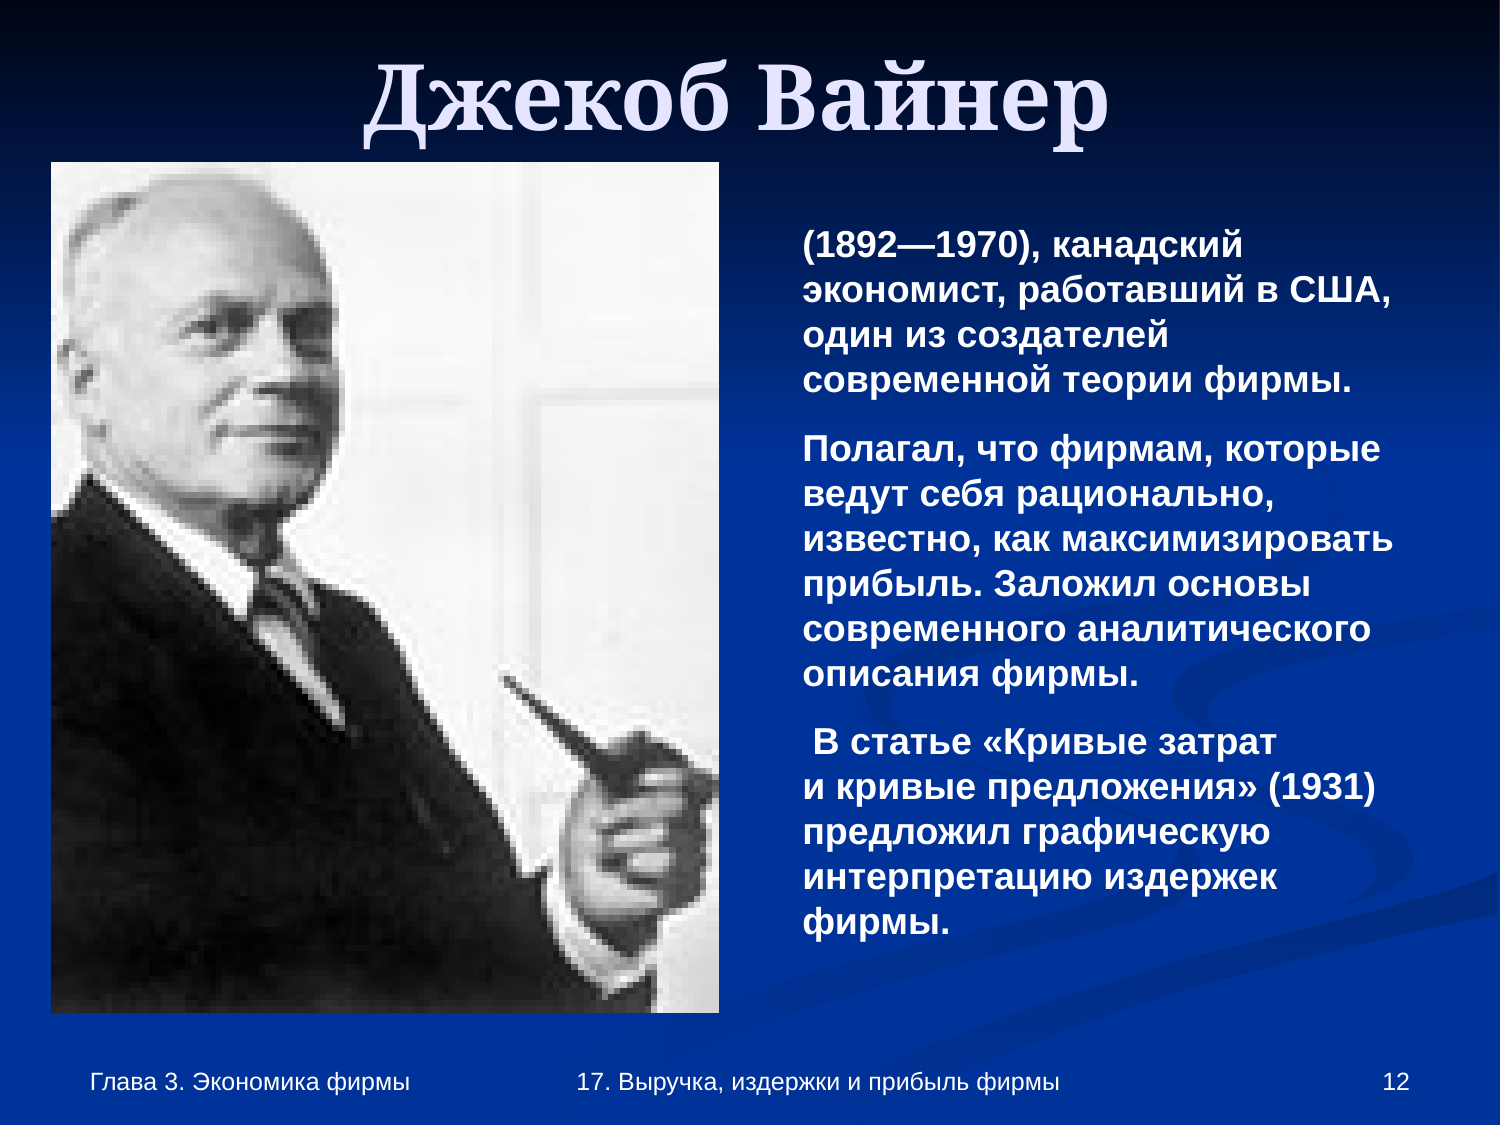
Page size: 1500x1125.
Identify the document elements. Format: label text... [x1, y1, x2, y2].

text_box 17. Выручка, издержки и прибыль фирмы [512, 1062, 1125, 1104]
picture [50, 162, 719, 1013]
text_box <number> [1125, 1062, 1426, 1104]
text_box Глава 3. Экономика фирмы [74, 1062, 512, 1104]
text_box (1892—1970), канадский экономист, работавший в США, один из создателей современной теории фирмы. Полагал, что фирмам, которые ведут себя рационально, известно, как максимизировать прибыль. Заложил основы современного аналитического описания фирмы. В статье «Кривые затрат и кривые предложения» (1931) предложил графическую интерпретацию издержек фирмы. [787, 212, 1426, 950]
text_box Джекоб Вайнер [74, 0, 1425, 188]
